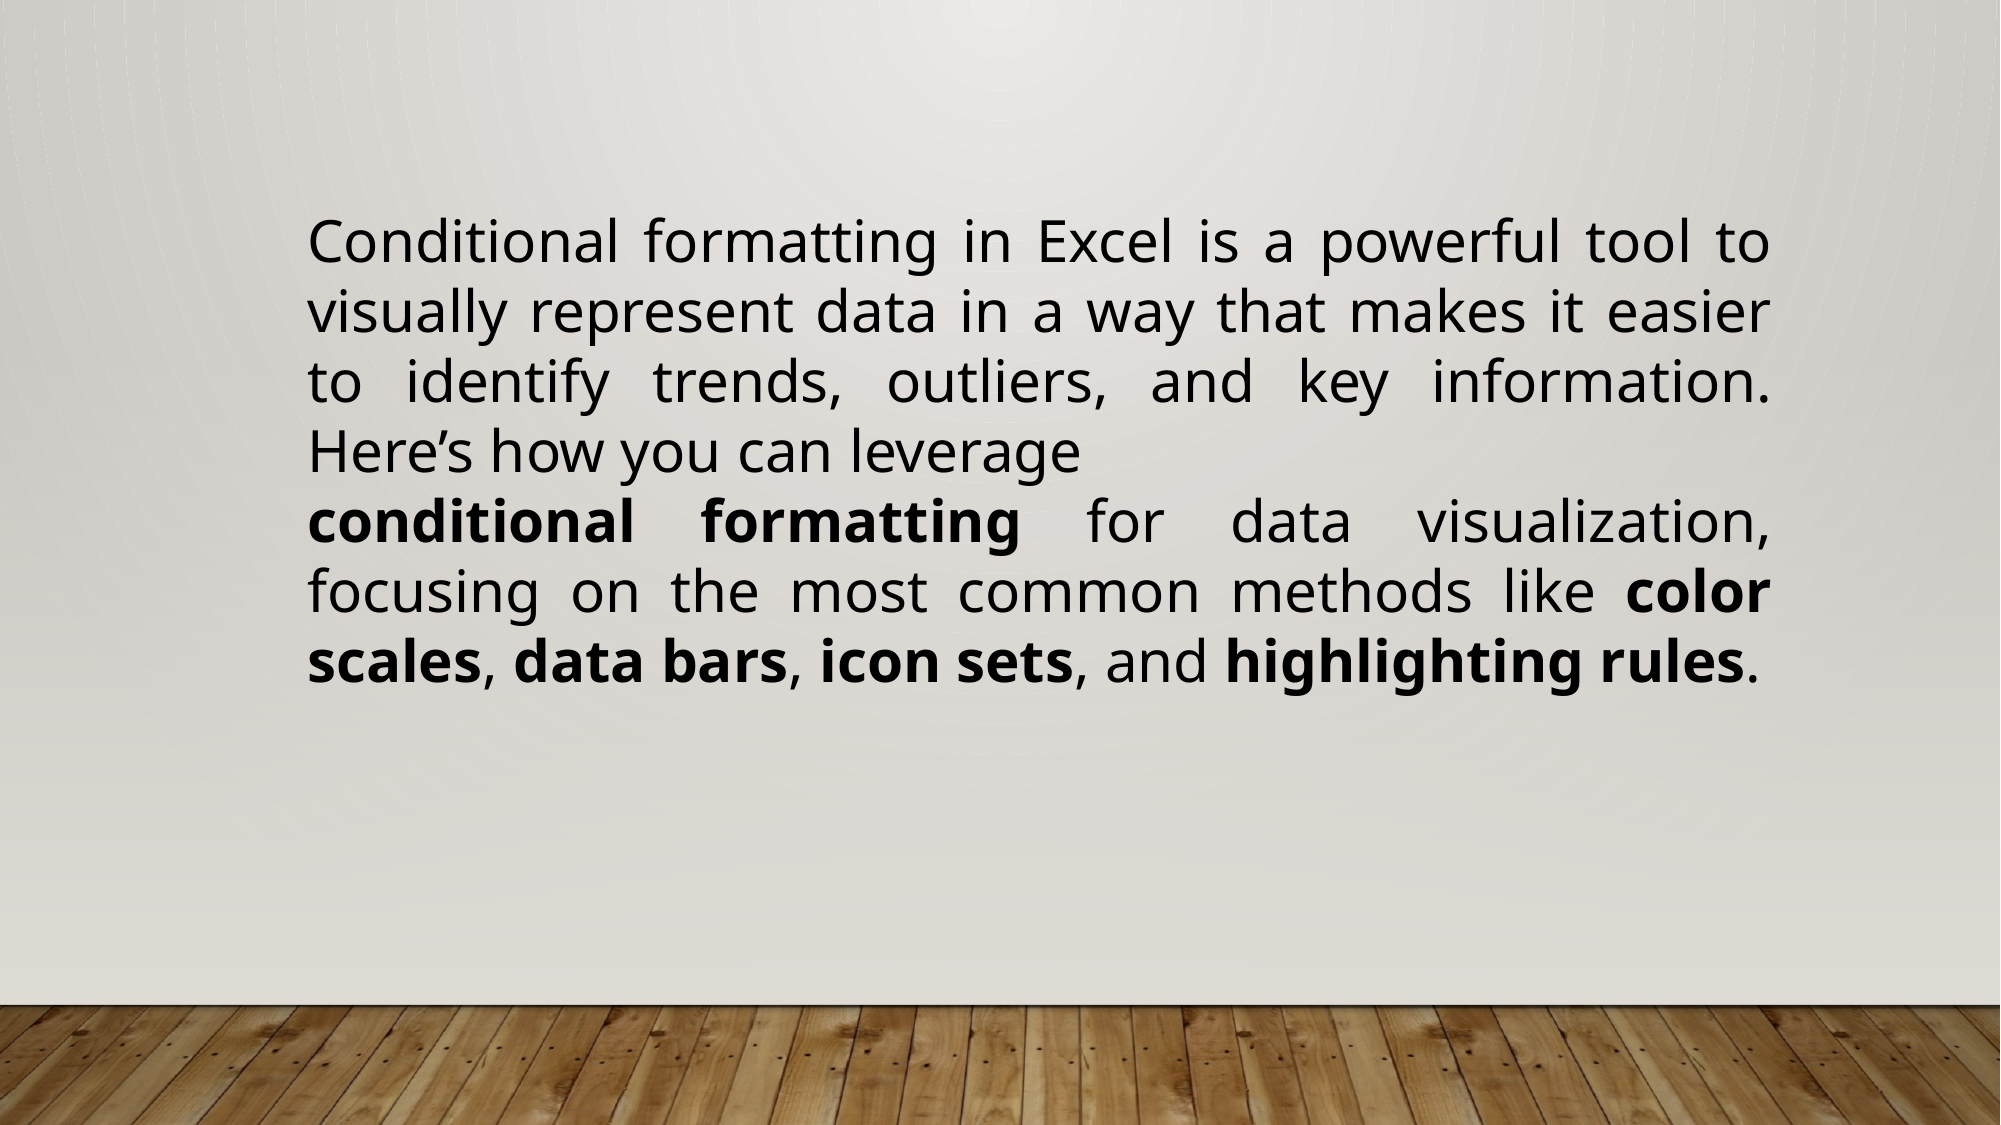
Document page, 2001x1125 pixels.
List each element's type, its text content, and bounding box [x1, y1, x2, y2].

picture [0, 1005, 2000, 1125]
text_box Conditional formatting in Excel is a powerful tool to visually represent data in a way that makes it easier to identify trends, outliers, and key information. Here’s how you can leverage conditional formatting for data visualization, focusing on the most common methods like color scales, data bars, icon sets, and highlighting rules. [292, 196, 1787, 702]
